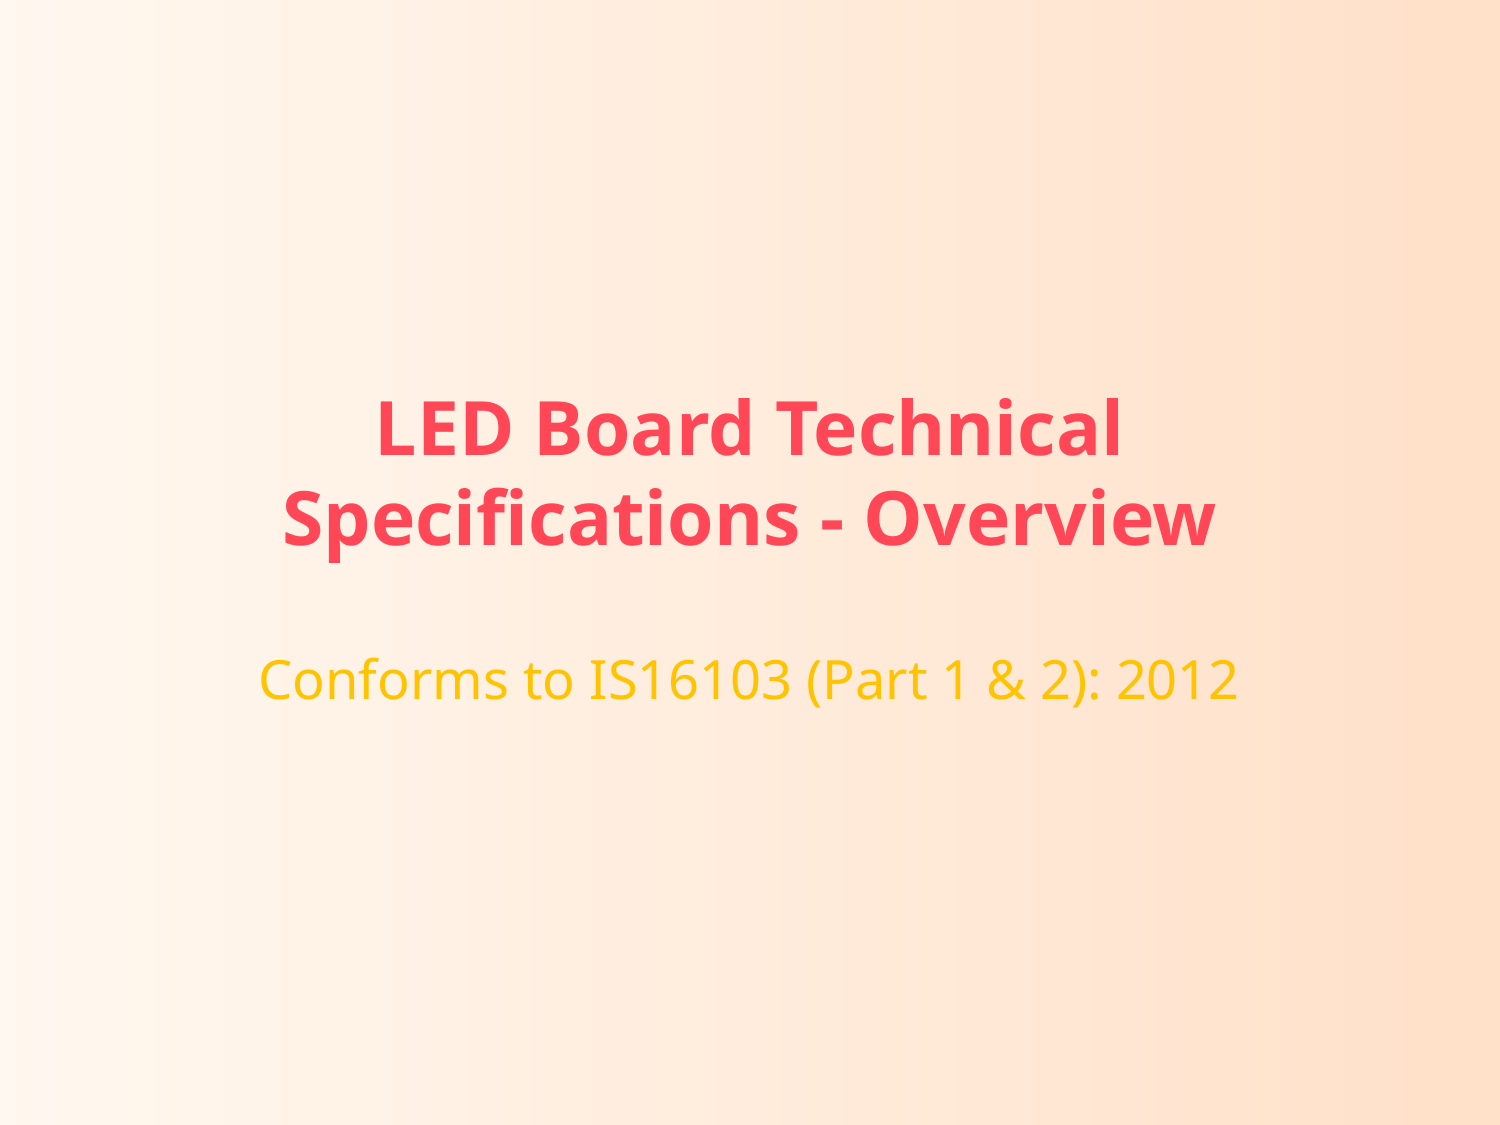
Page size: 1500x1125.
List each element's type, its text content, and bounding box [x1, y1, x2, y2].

title LED Board Technical Specifications - Overview [112, 349, 1388, 591]
subtitle Conforms to IS16103 (Part 1 & 2): 2012 [225, 637, 1275, 925]
